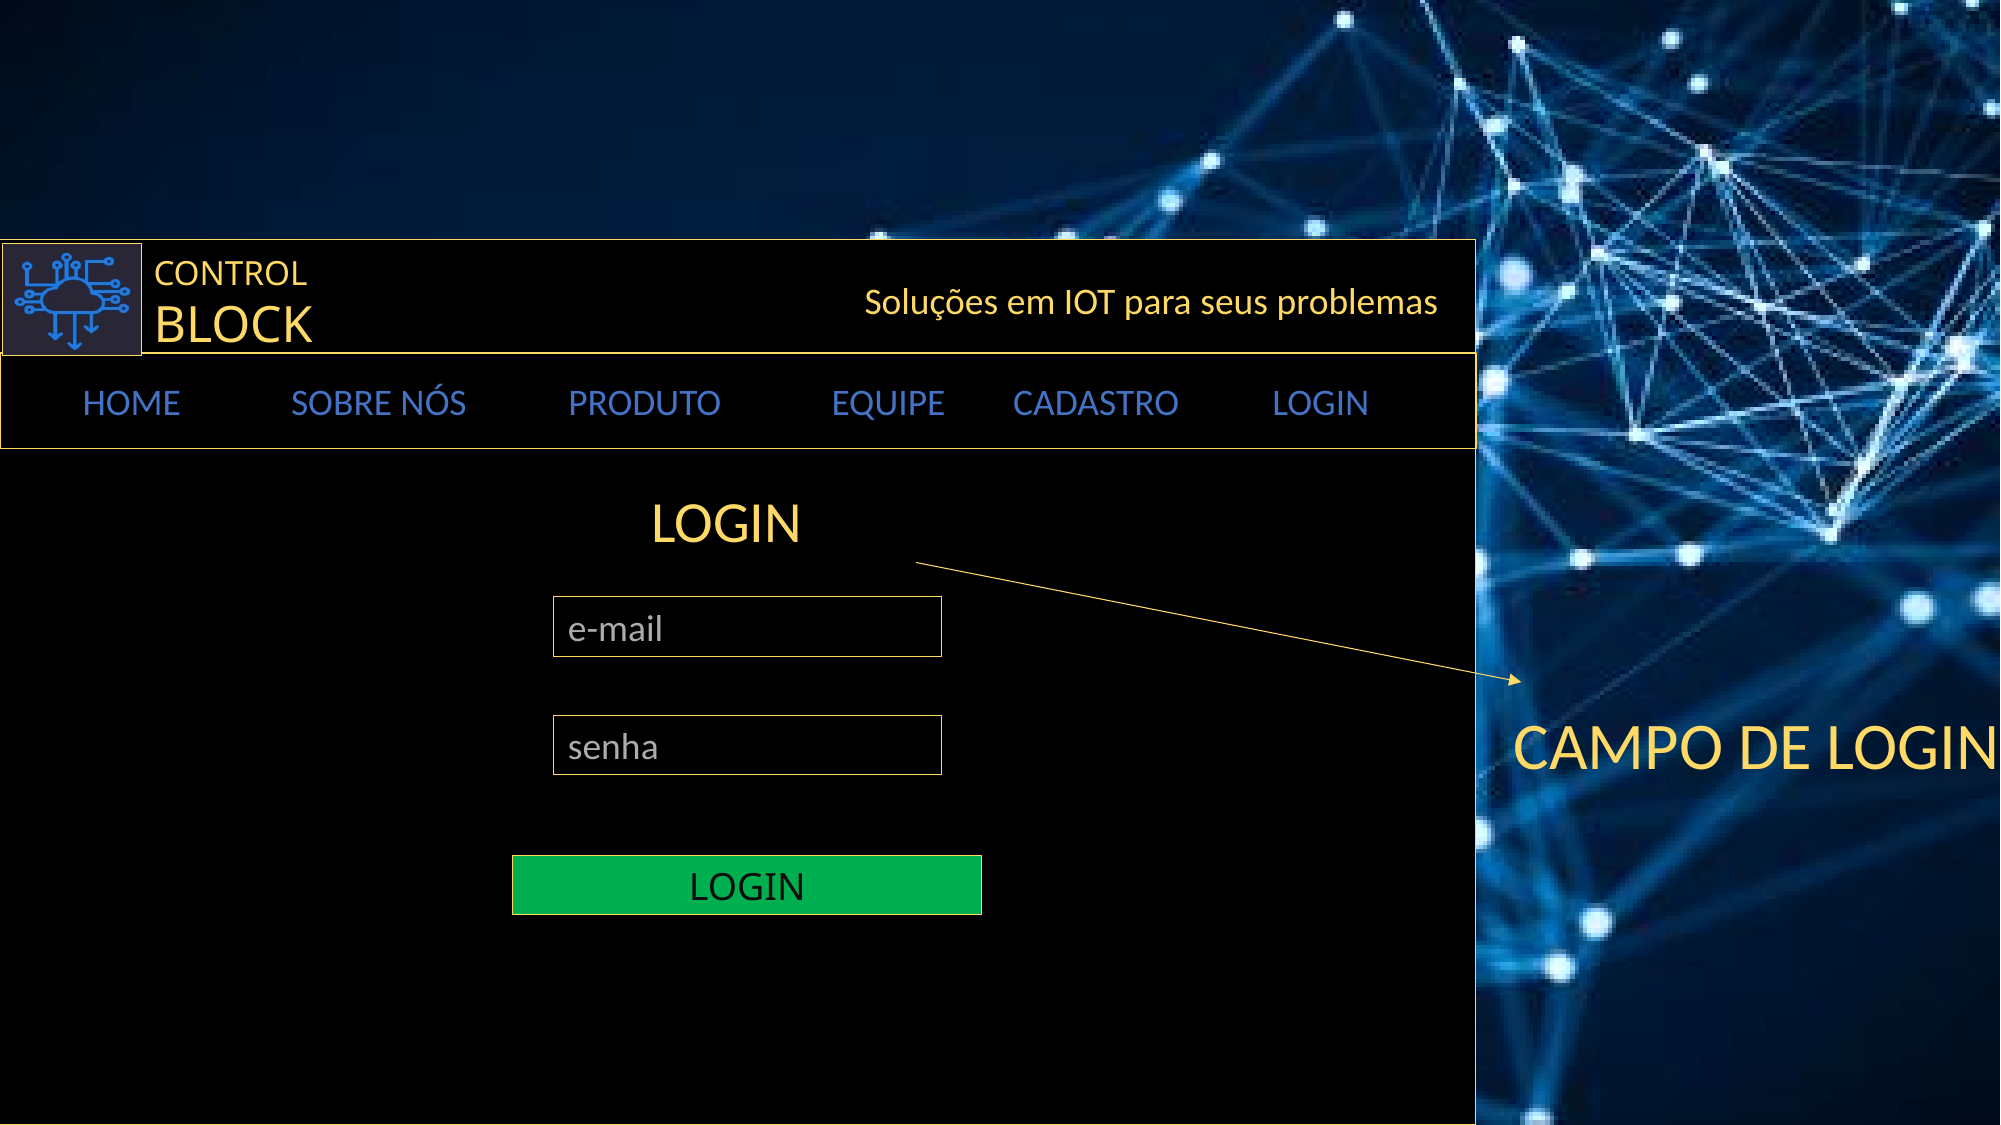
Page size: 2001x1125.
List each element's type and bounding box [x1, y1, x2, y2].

text_box [916, 562, 1522, 683]
picture [0, 0, 2000, 1125]
